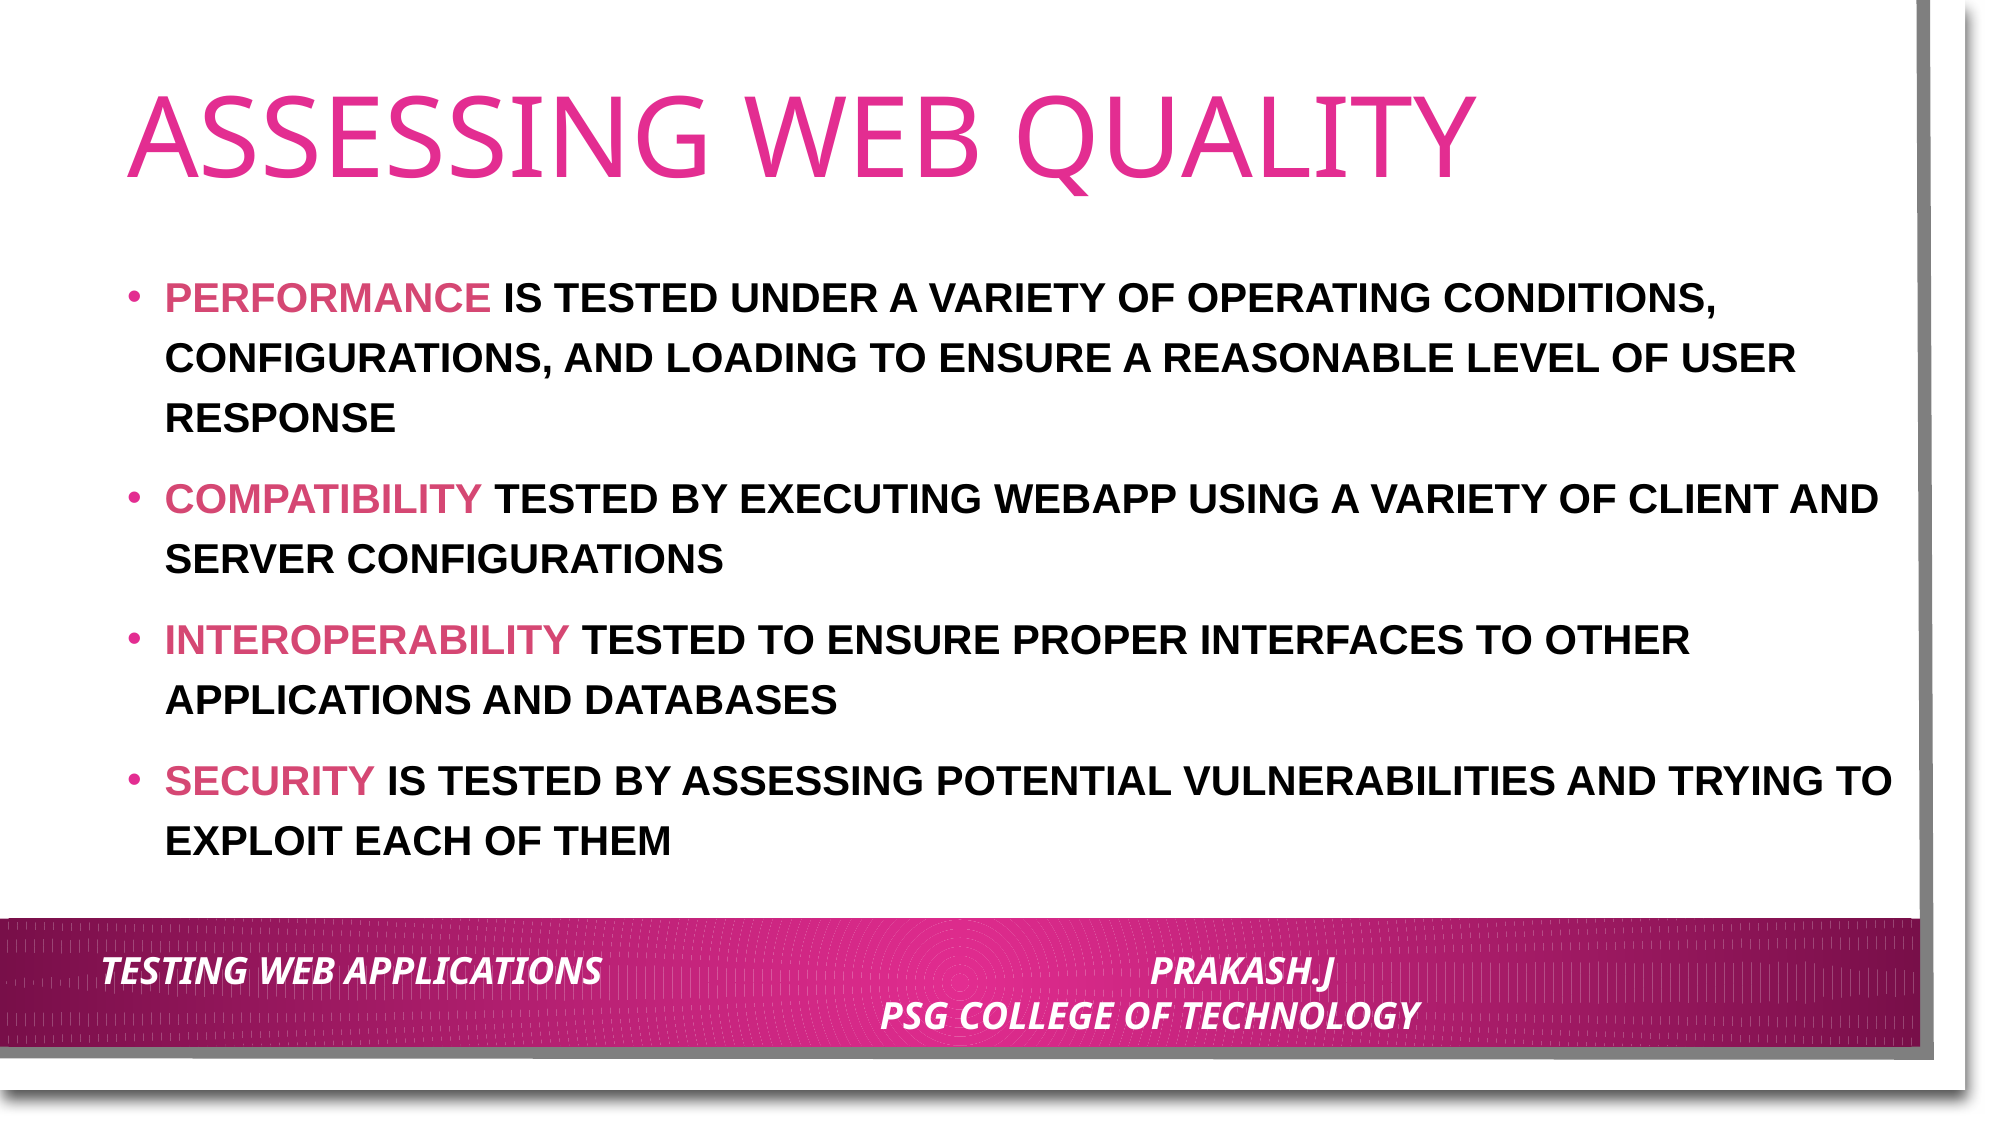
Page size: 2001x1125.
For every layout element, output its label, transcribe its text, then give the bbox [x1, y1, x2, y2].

list PERFORMANCE IS TESTED UNDER A VARIETY OF OPERATING CONDITIONS, CONFIGURATIONS, AND LOADING TO ENSURE A REASONABLE LEVEL OF USER RESPONSE COMPATIBILITY TESTED BY EXECUTING WEBAPP USING A VARIETY OF CLIENT AND SERVER CONFIGURATIONS INTEROPERABILITY TESTED TO ENSURE PROPER INTERFACES TO OTHER APPLICATIONS AND DATABASES SECURITY IS TESTED BY ASSESSING POTENTIAL VULNERABILITIES AND TRYING TO EXPLOIT EACH OF THEM [112, 267, 1921, 858]
text_box TESTING WEB APPLICATIONS PRAKASH.J PSG COLLEGE OF TECHNOLOGY [48, 975, 1951, 1010]
title ASSESSING WEB QUALITY [112, 46, 1818, 236]
